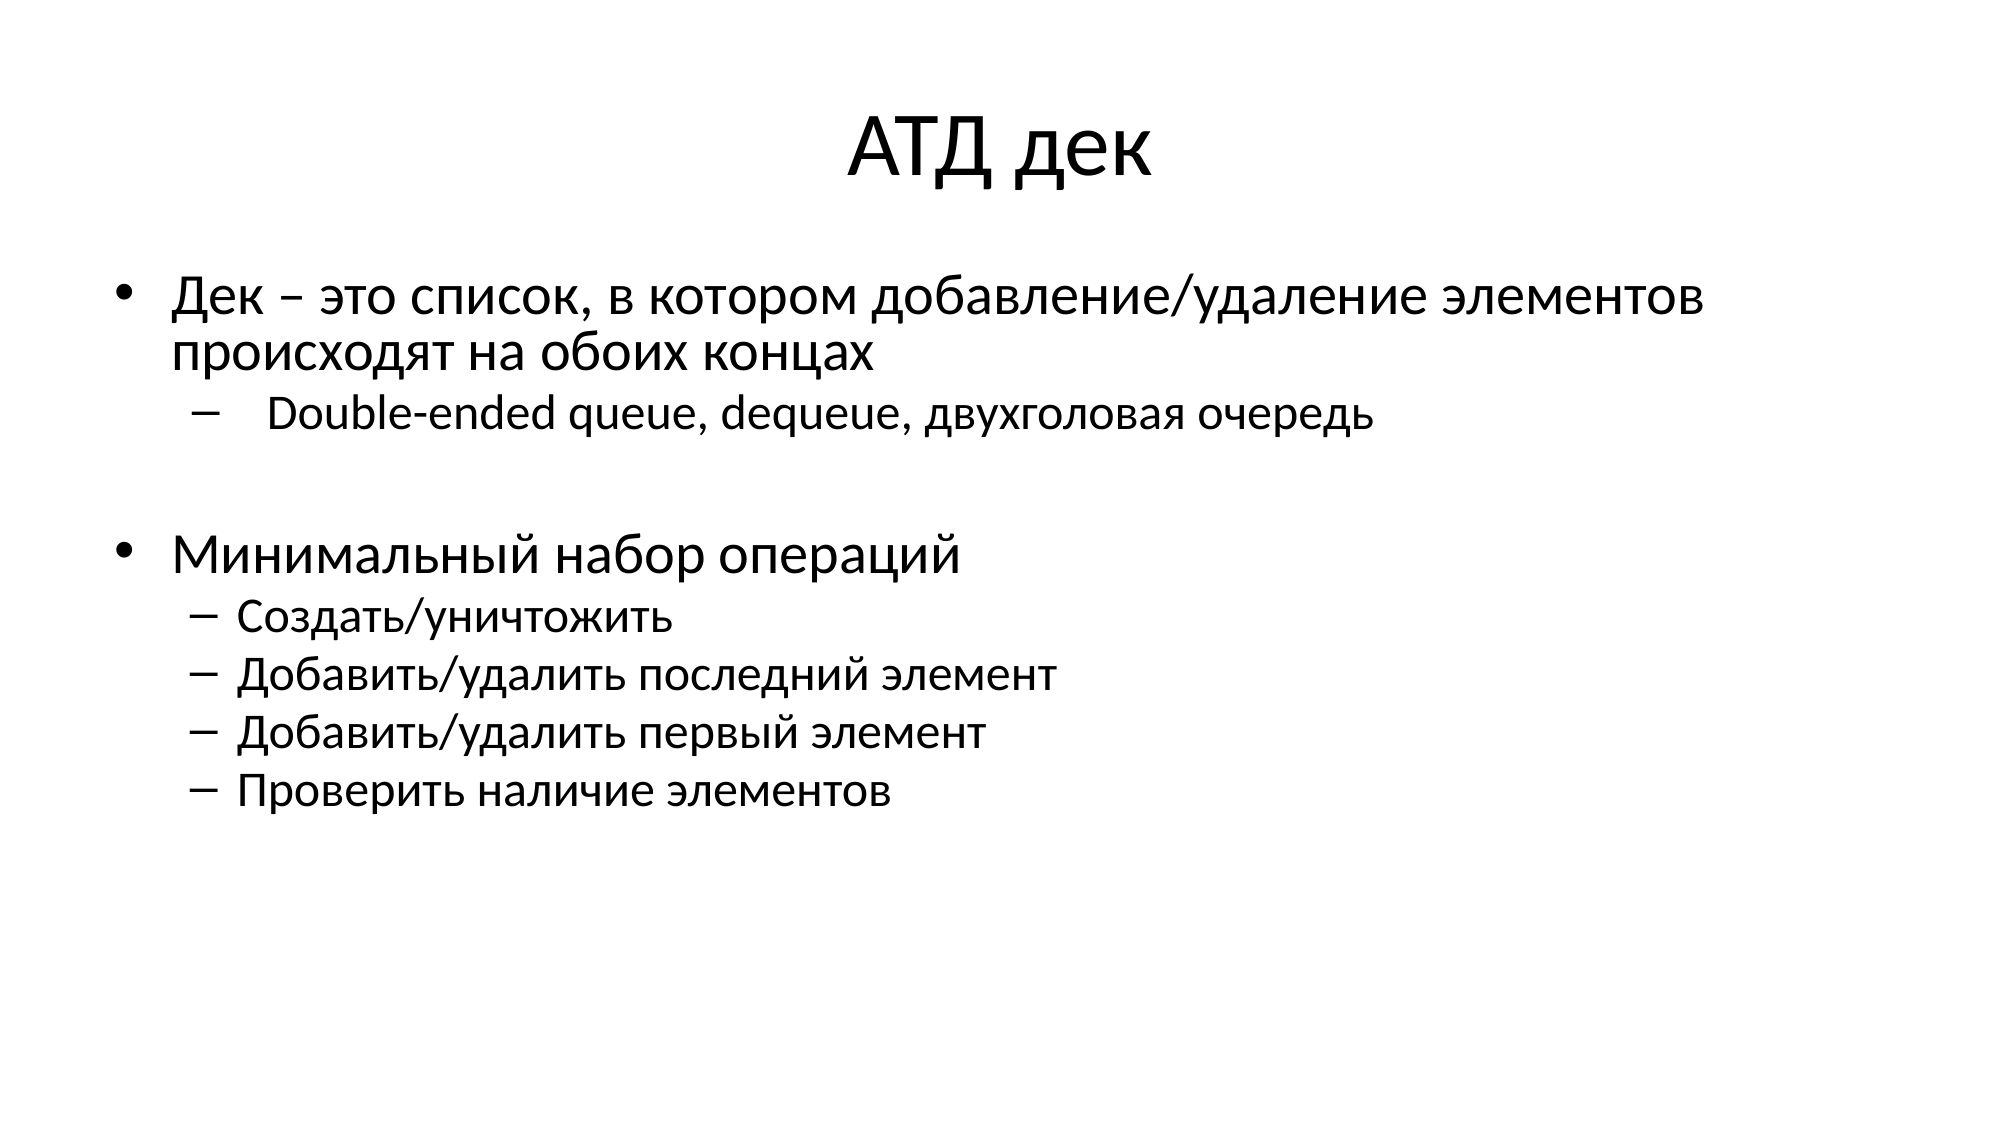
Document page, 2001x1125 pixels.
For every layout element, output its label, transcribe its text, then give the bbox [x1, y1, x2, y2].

title АТД дек [99, 45, 1900, 233]
list Дек – это список, в котором добавление/удаление элементов происходят на обоих концах Double-ended queue, dequeue, двухголовая очередь Минимальный набор операций Создать/уничтожить Добавить/удалить последний элемент Добавить/удалить первый элемент Проверить наличие элементов [99, 262, 1900, 1005]
